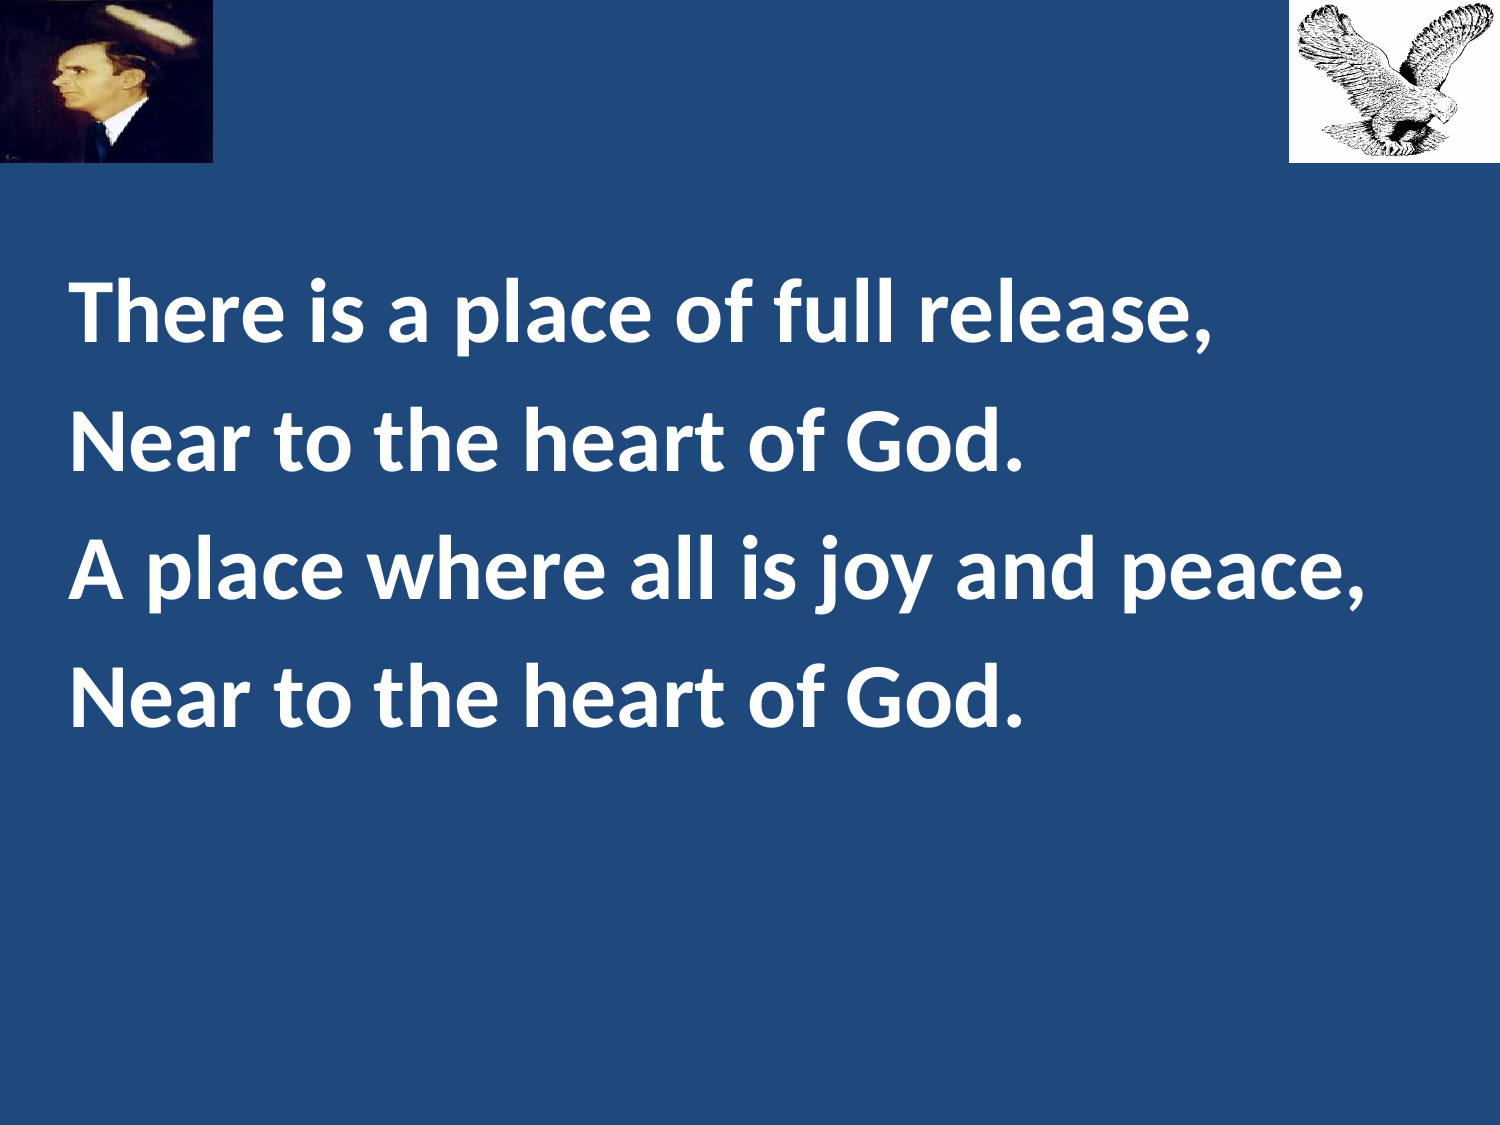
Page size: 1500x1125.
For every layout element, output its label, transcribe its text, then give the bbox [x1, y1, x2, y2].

list There is a place of full release, Near to the heart of God. A place where all is joy and peace, Near to the heart of God. [53, 243, 1404, 986]
picture [0, 0, 213, 163]
picture [1288, 0, 1500, 163]
